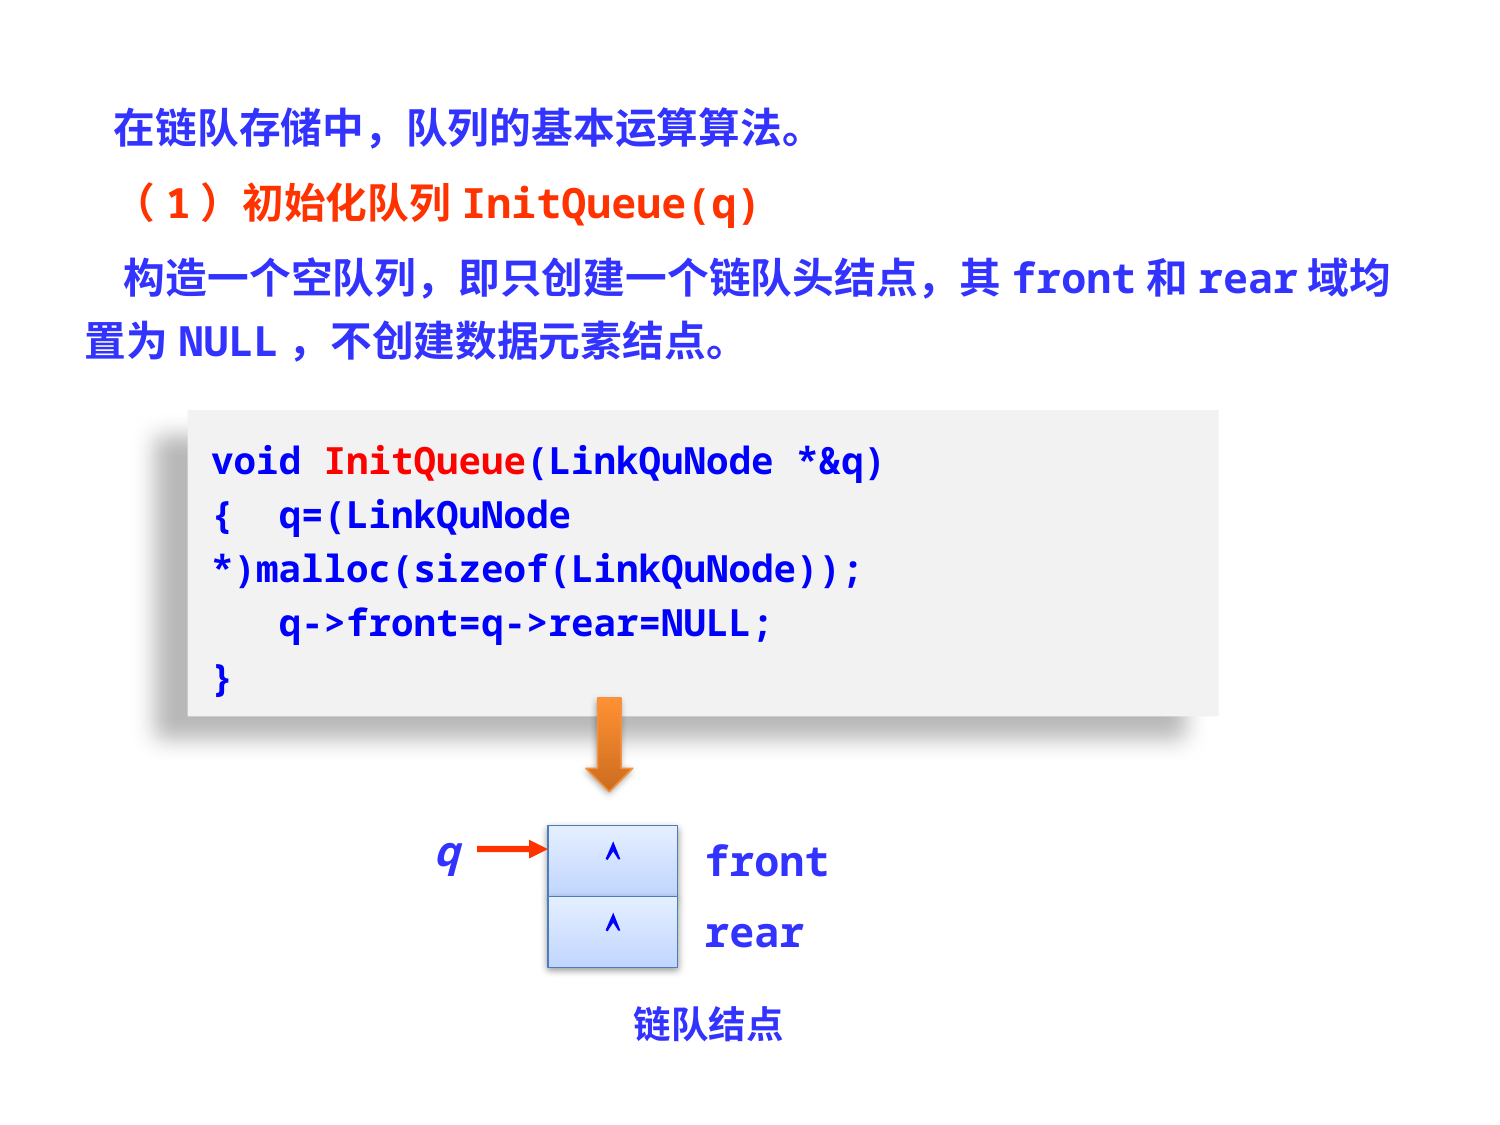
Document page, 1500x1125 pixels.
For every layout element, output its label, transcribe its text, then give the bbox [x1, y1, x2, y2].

text_box 在链队存储中，队列的基本运算算法。 （1）初始化队列InitQueue(q) 构造一个空队列，即只创建一个链队头结点，其front和rear域均置为NULL，不创建数据元素结点。 [70, 81, 1407, 372]
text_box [410, 697, 915, 1055]
text_box void InitQueue(LinkQuNode *&q) { q=(LinkQuNode *)malloc(sizeof(LinkQuNode)); q->front=q->rear=NULL; } [187, 409, 1219, 717]
